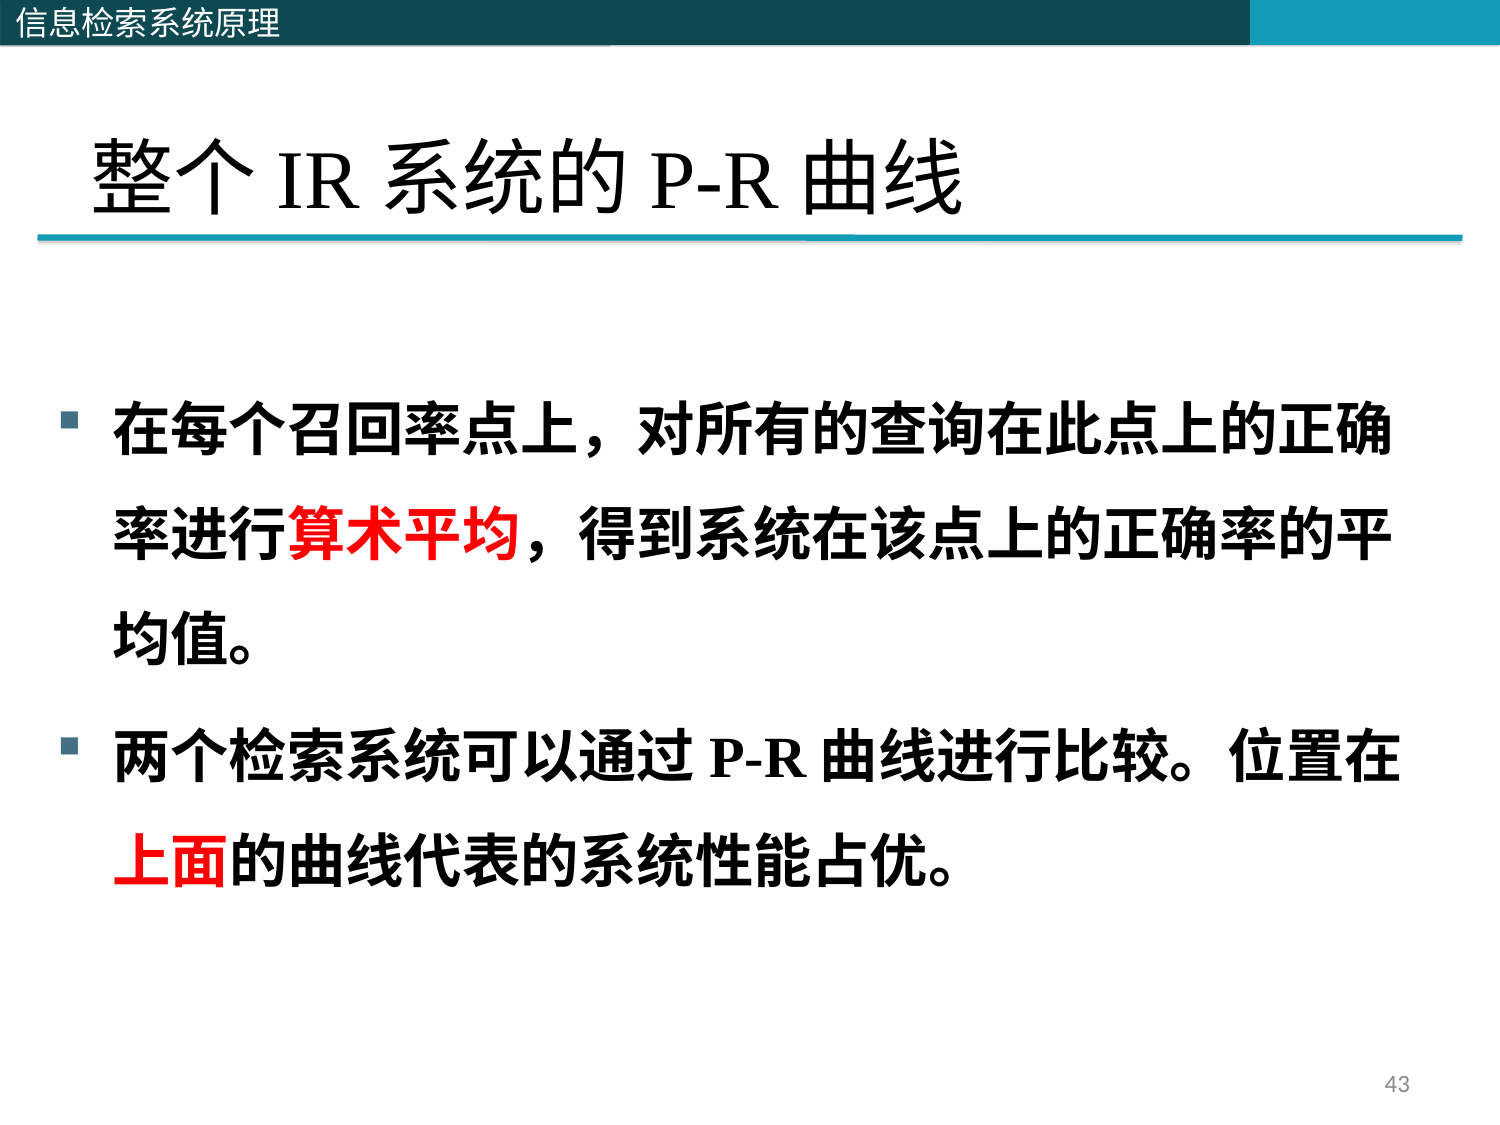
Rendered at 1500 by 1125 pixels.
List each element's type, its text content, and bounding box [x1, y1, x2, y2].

title 整个IR系统的P-R曲线 [75, 45, 1425, 233]
slide_number 43 [1074, 1062, 1425, 1103]
list 在每个召回率点上，对所有的查询在此点上的正确率进行算术平均，得到系统在该点上的正确率的平均值。 两个检索系统可以通过P-R曲线进行比较。位置在上面的曲线代表的系统性能占优。 [41, 350, 1459, 944]
